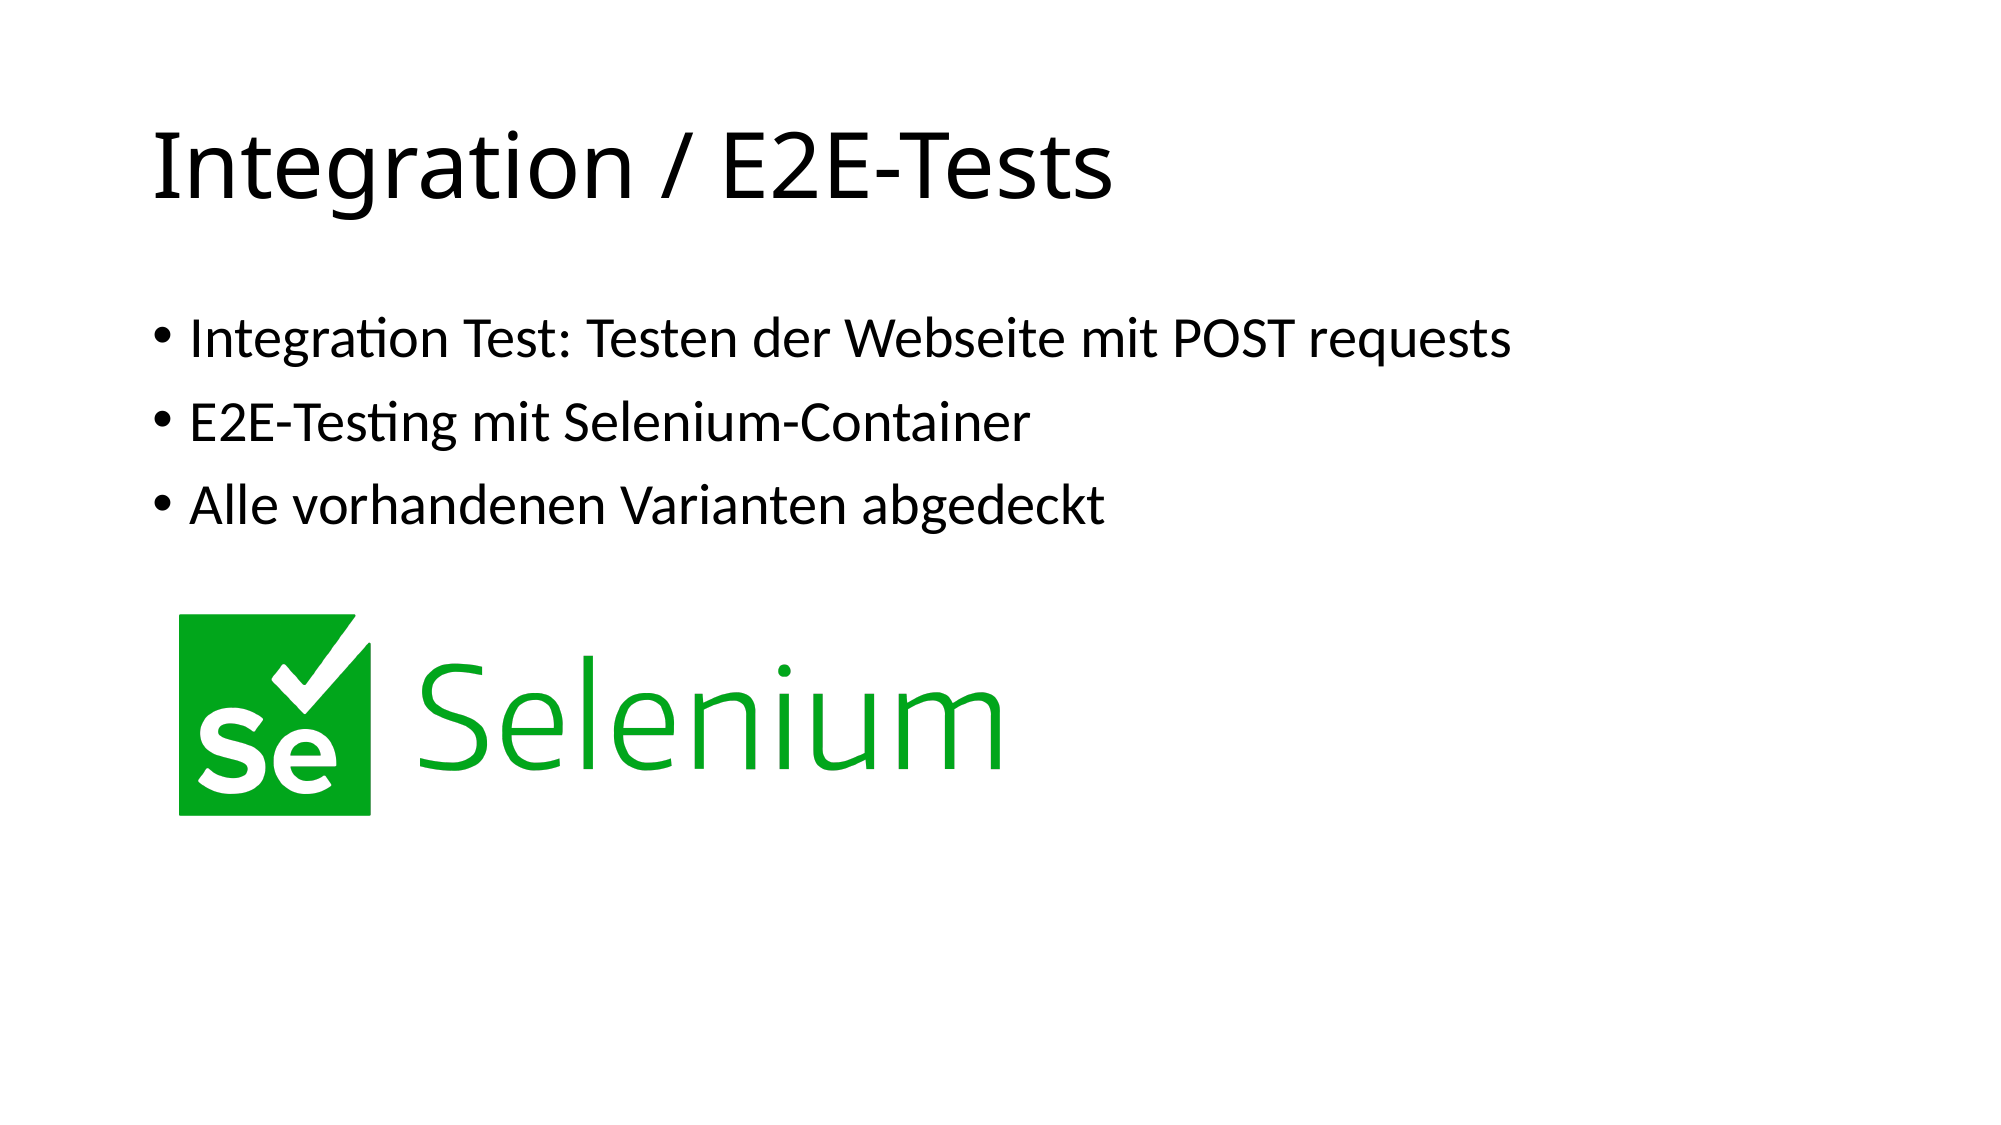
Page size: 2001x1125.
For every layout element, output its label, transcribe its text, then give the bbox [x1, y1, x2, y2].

title Integration / E2E-Tests [137, 59, 1863, 278]
picture [179, 614, 1001, 816]
list Integration Test: Testen der Webseite mit POST requests E2E-Testing mit Selenium-Container Alle vorhandenen Varianten abgedeckt [137, 299, 1863, 1014]
